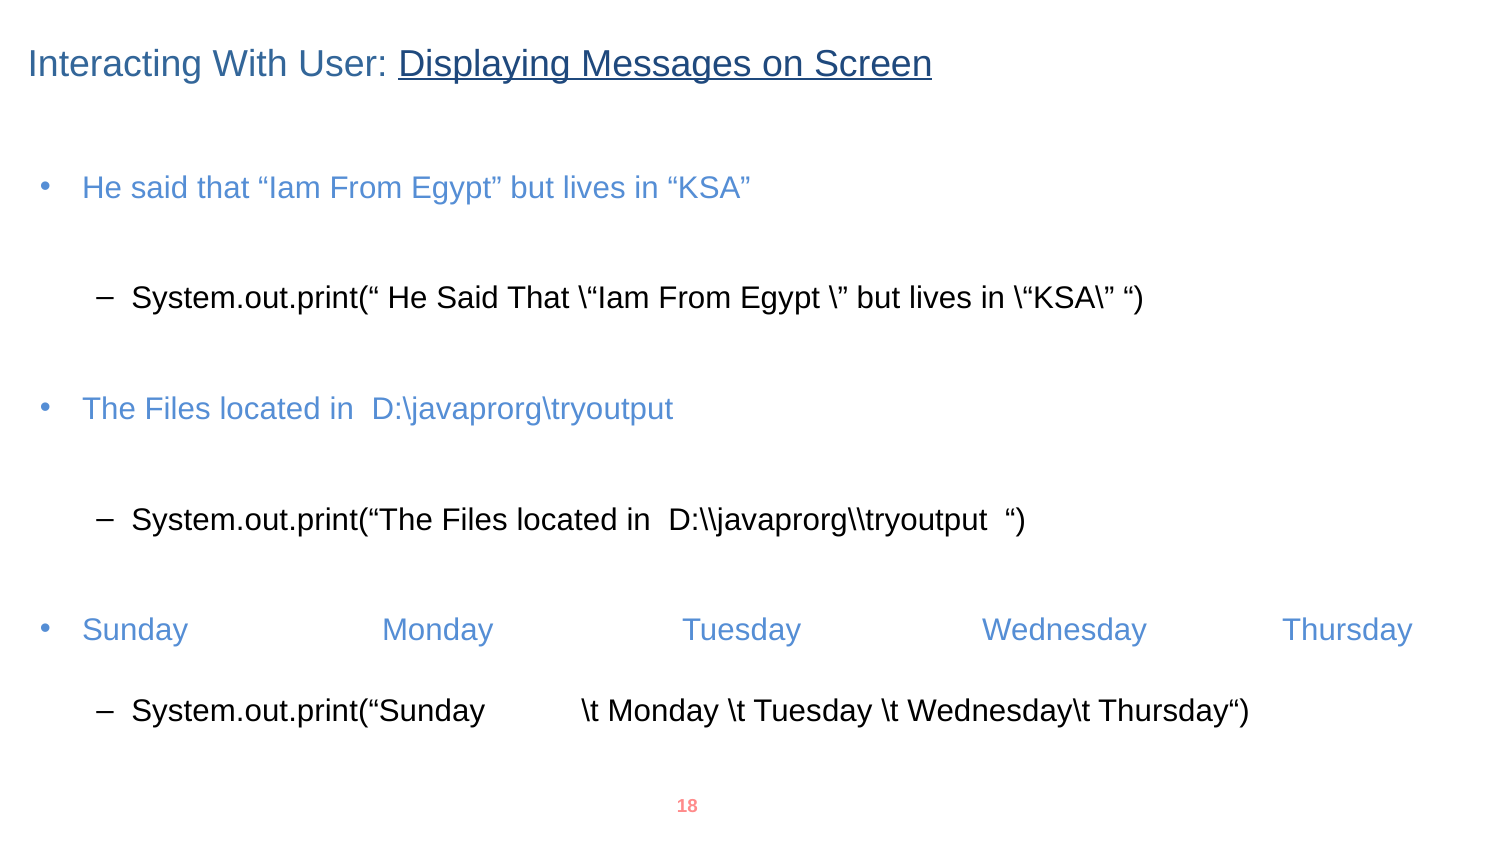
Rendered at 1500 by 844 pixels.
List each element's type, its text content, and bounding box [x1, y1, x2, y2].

slide_number 18 [512, 782, 863, 827]
title Interacting With User: Displaying Messages on Screen [12, 0, 1363, 123]
list He said that “Iam From Egypt” but lives in “KSA” System.out.print(“ He Said That \“Iam From Egypt \” but lives in \“KSA\” “) The Files located in D:\javaprorg\tryoutput System.out.print(“The Files located in D:\\javaprorg\\tryoutput “) Sunday Monday Tuesday Wednesday Thursday System.out.print(“Sunday \t Monday \t Tuesday \t Wednesday\t Thursday“) [24, 159, 1476, 717]
